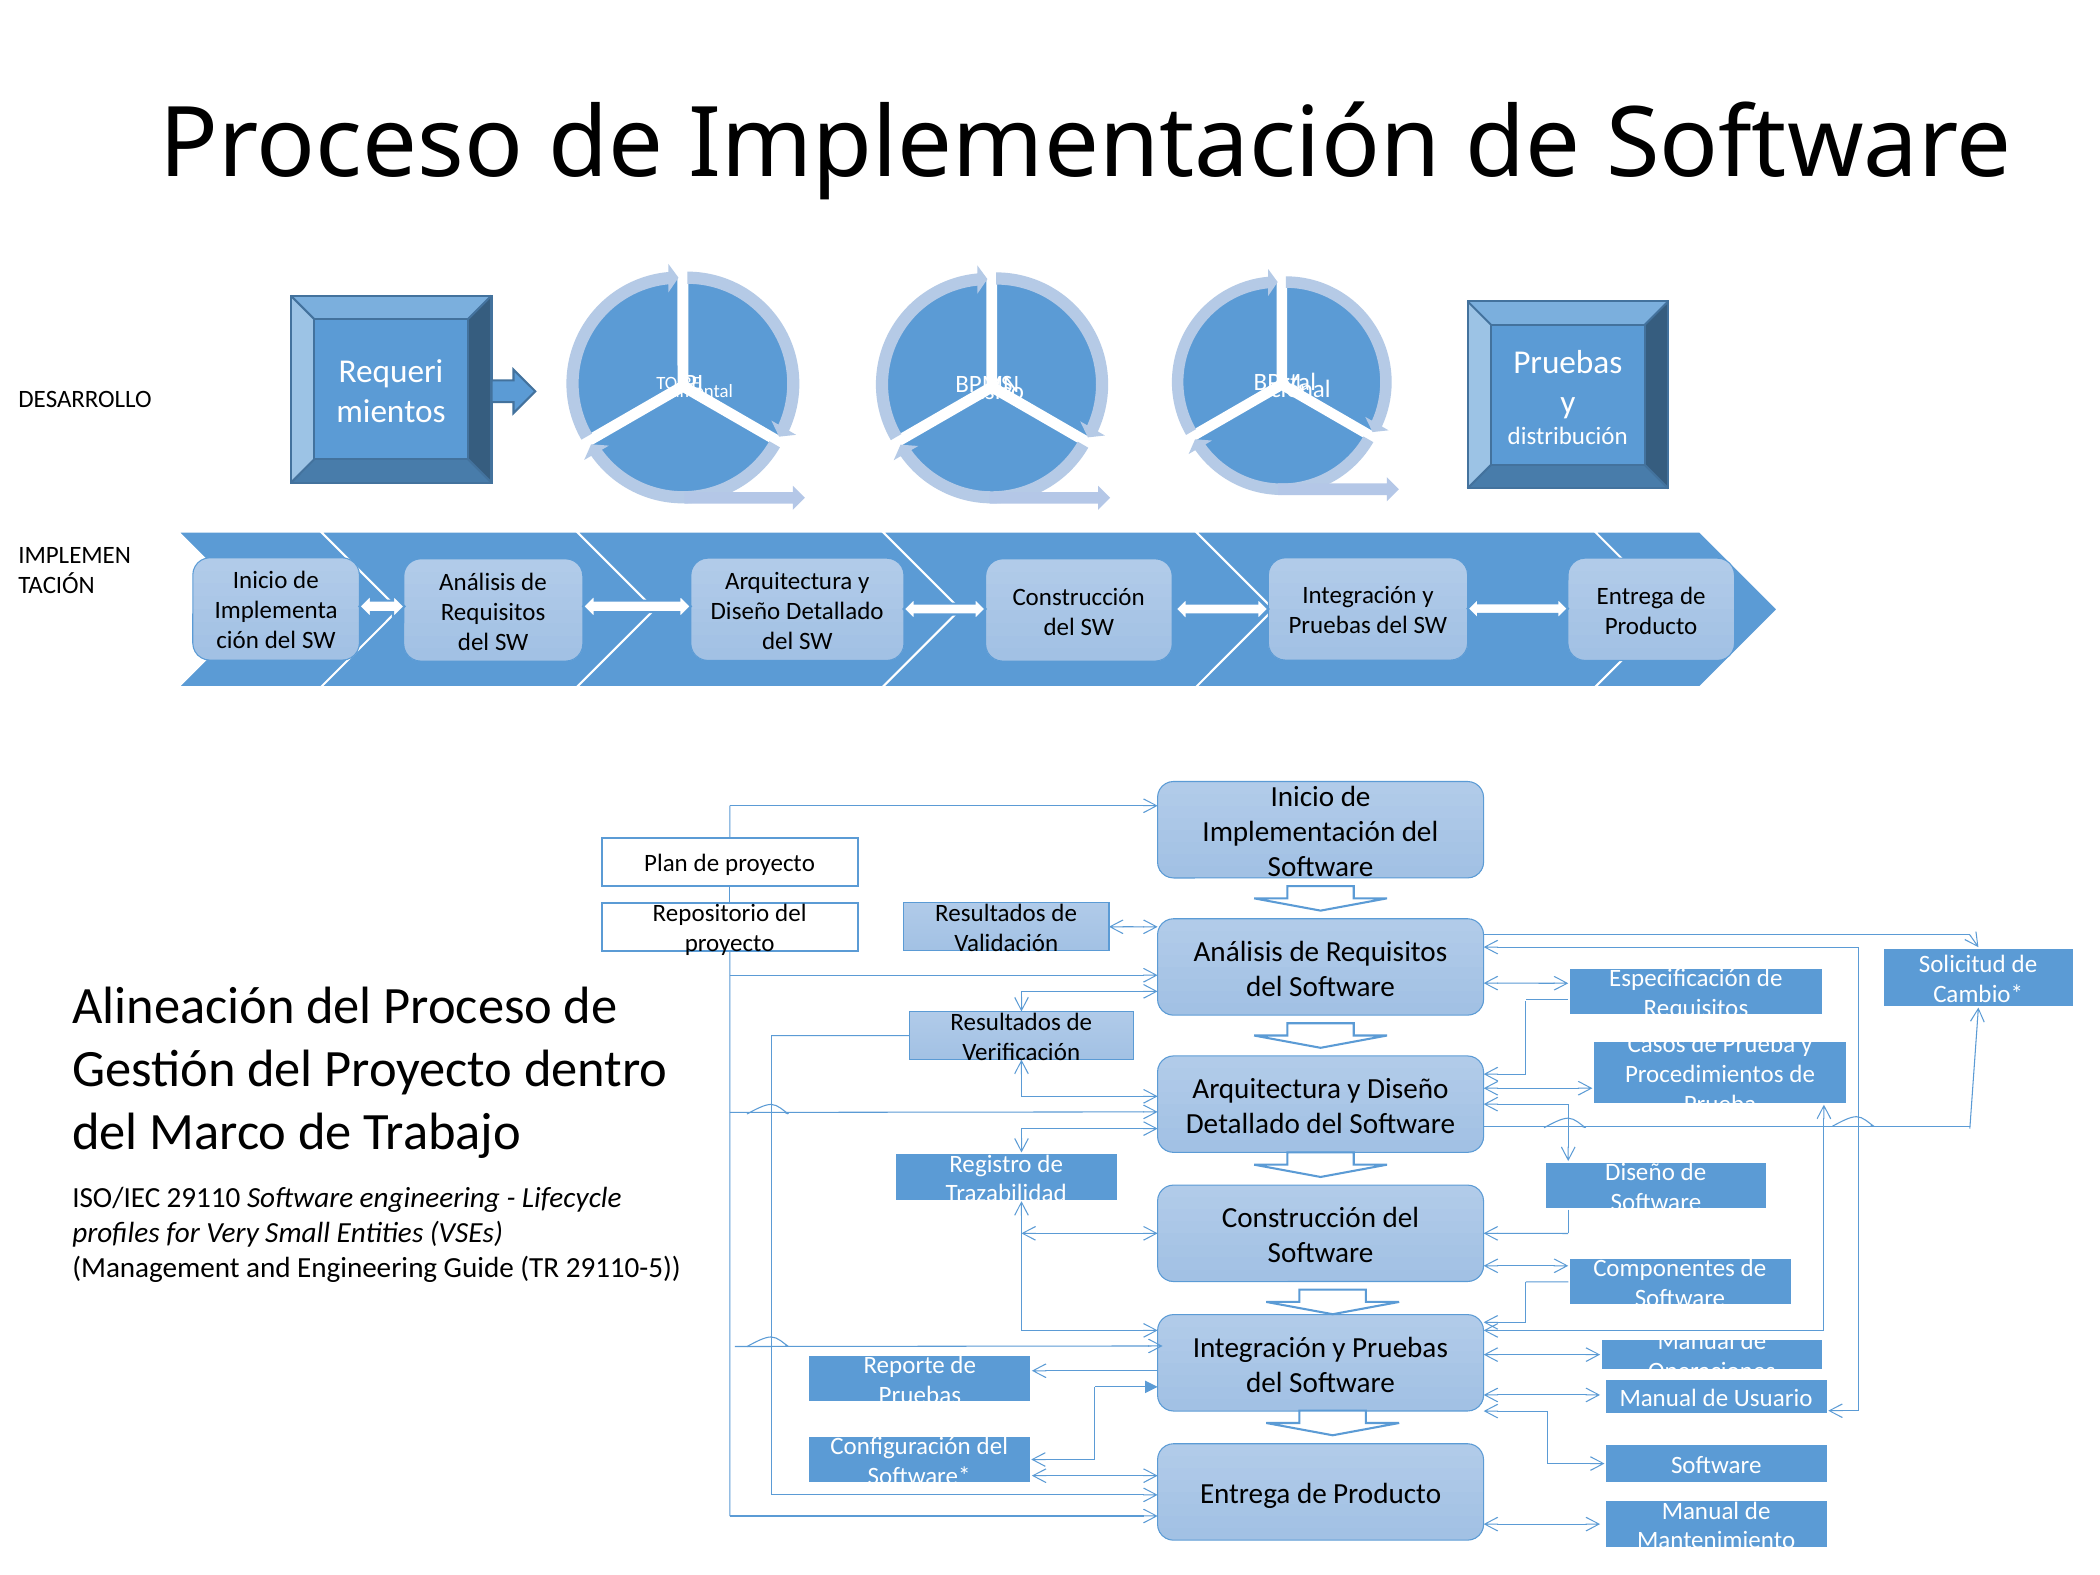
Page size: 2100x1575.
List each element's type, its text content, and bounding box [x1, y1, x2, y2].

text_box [1161, 265, 1402, 506]
text_box IMPLEMENTACIÓN [3, 531, 149, 607]
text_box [290, 295, 536, 483]
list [519, 260, 846, 515]
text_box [601, 781, 2075, 1549]
text_box DESARROLLO [3, 374, 199, 450]
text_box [851, 261, 1133, 515]
text_box Alineación del Proceso de Gestión del Proyecto dentro del Marco de Trabajo [57, 963, 601, 1168]
text_box ISO/IEC 29110 Software engineering - Lifecycle profiles for Very Small Entities (VSEs) (Management and Engineering Guide (TR 29110-5)) [57, 1171, 601, 1292]
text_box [161, 531, 1778, 688]
text_box Pruebas y distribución [1466, 300, 1669, 490]
title Proceso de Implementación de Software [144, 83, 2100, 206]
